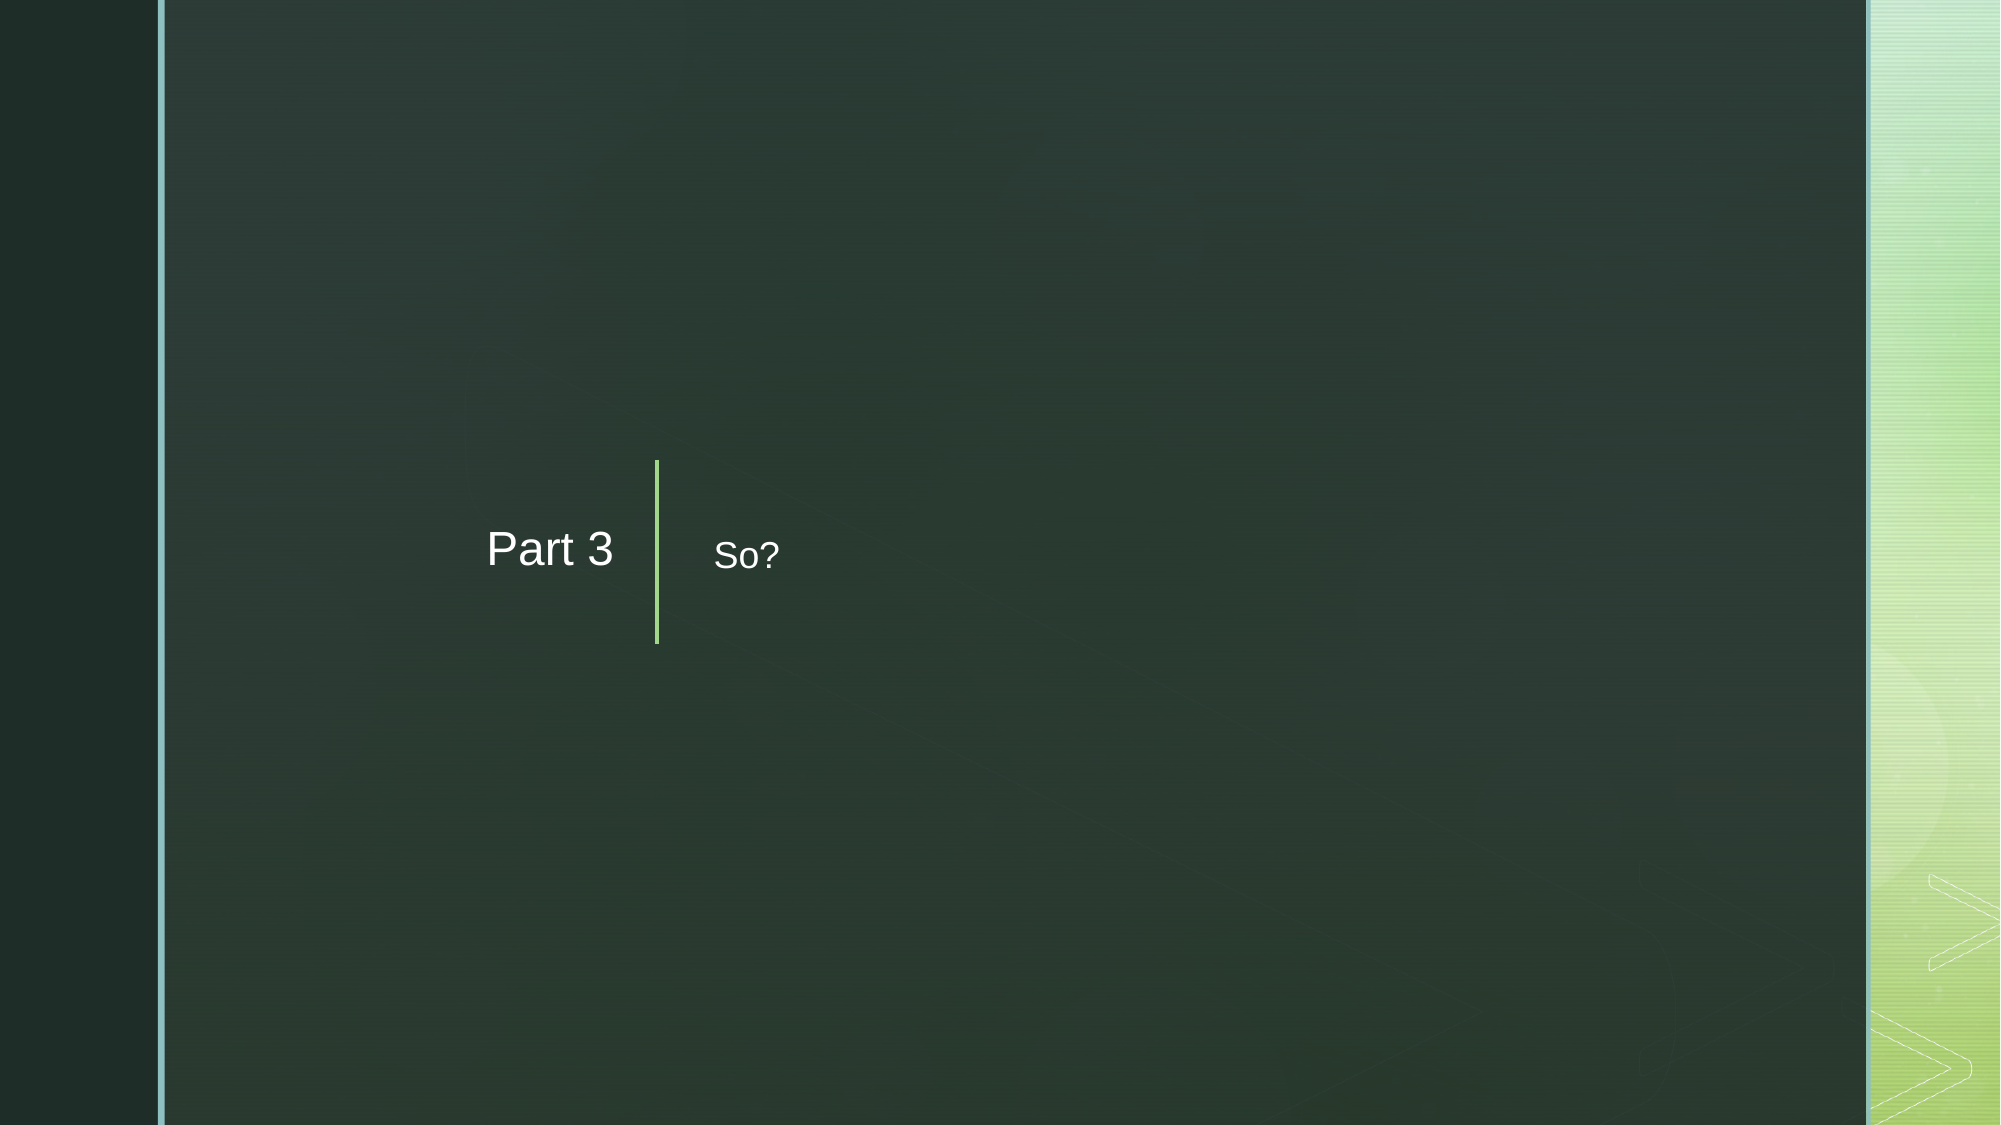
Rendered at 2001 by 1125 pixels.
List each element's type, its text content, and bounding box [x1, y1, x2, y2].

list So? [698, 516, 1000, 584]
picture [1871, 0, 2001, 1125]
title Part 3 [393, 516, 630, 584]
